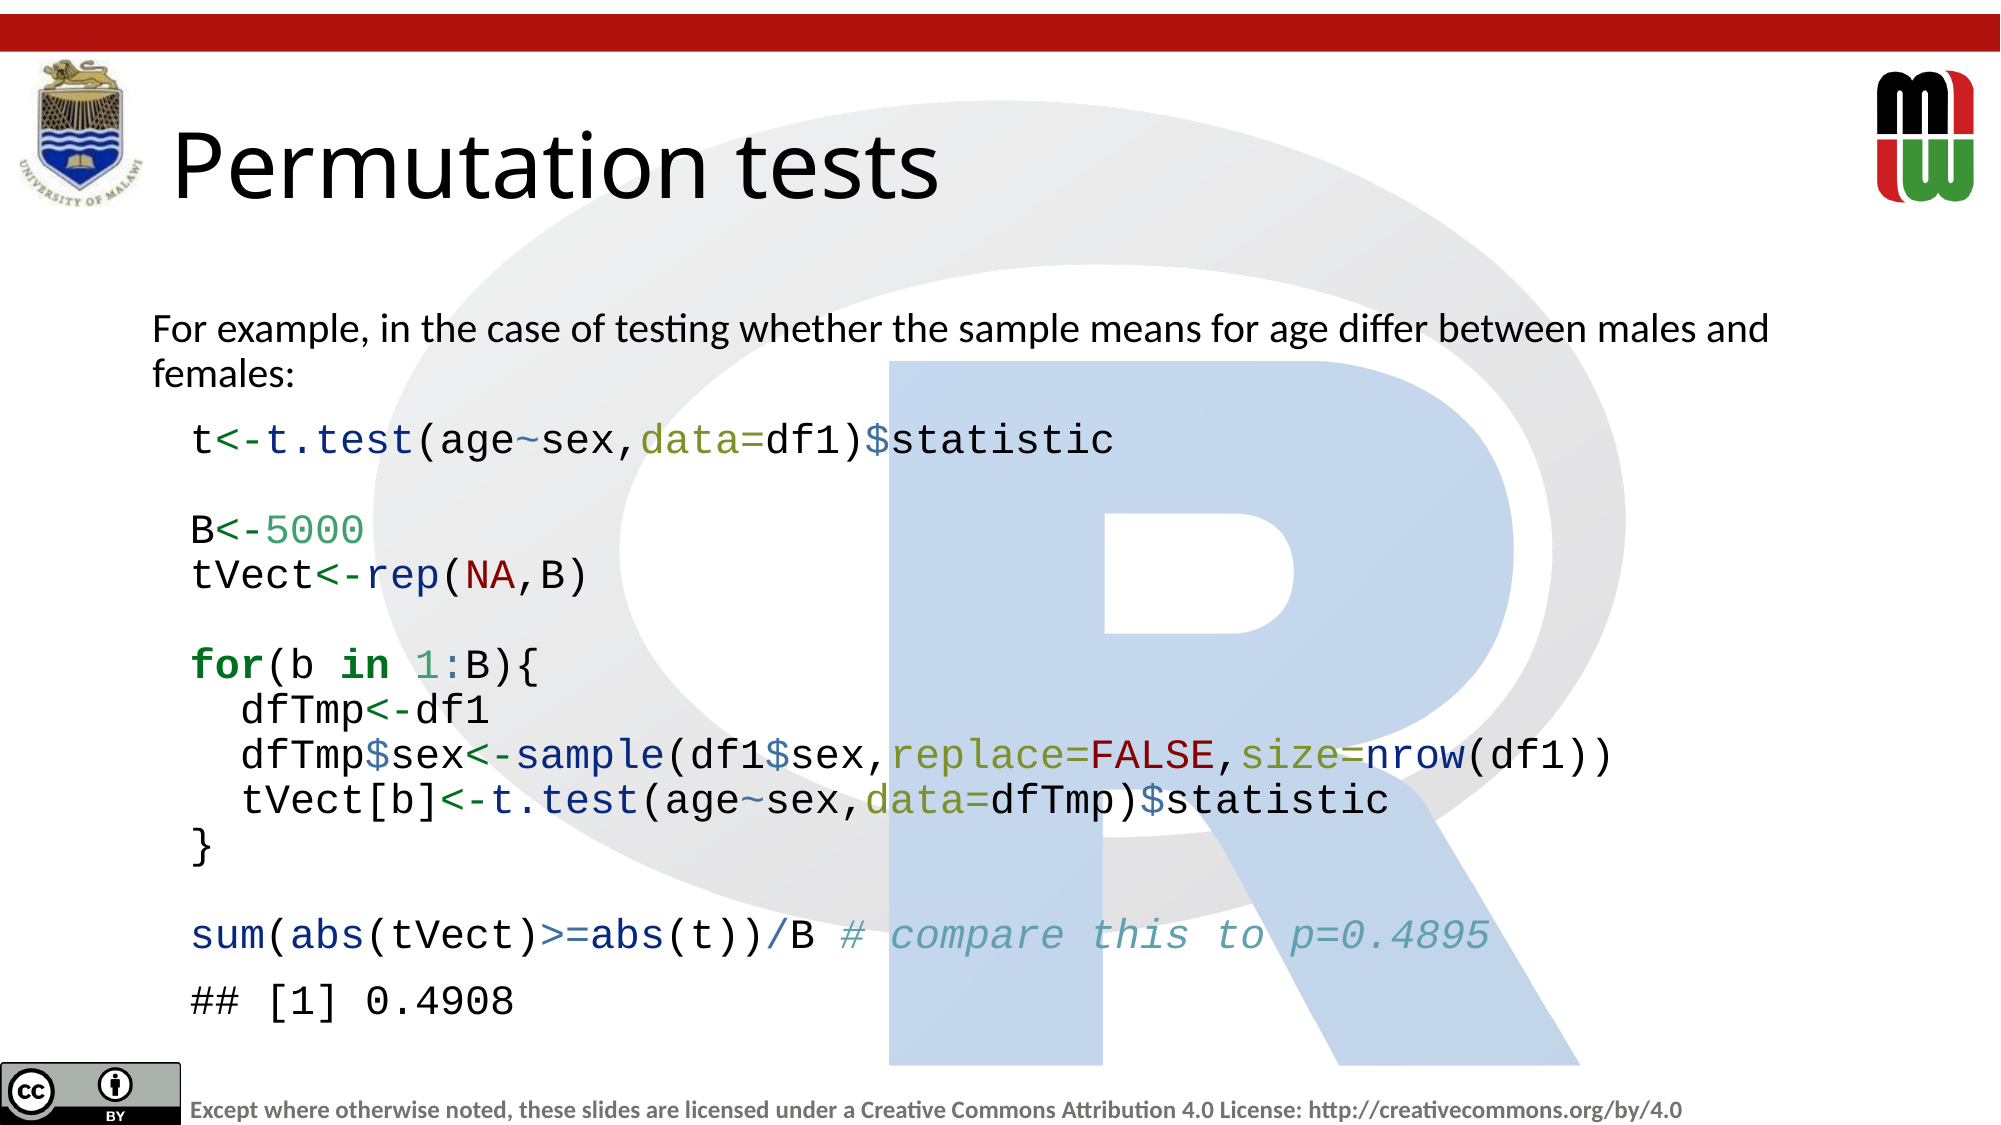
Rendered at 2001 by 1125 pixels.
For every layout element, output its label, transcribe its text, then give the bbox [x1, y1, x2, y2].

picture [0, 1062, 181, 1125]
title Permutation tests [155, 59, 1851, 278]
list For example, in the case of testing whether the sample means for age differ between males and females: t<-t.test(age~sex,data=df1)$statistic B<-5000 tVect<-rep(NA,B) for(b in 1:B){ dfTmp<-df1 dfTmp$sex<-sample(df1$sex,replace=FALSE,size=nrow(df1)) tVect[b]<-t.test(age~sex,data=dfTmp)$statistic } sum(abs(tVect)>=abs(t))/B # compare this to p=0.4895 ## [1] 0.4908 [137, 299, 1863, 1066]
picture [19, 59, 143, 207]
